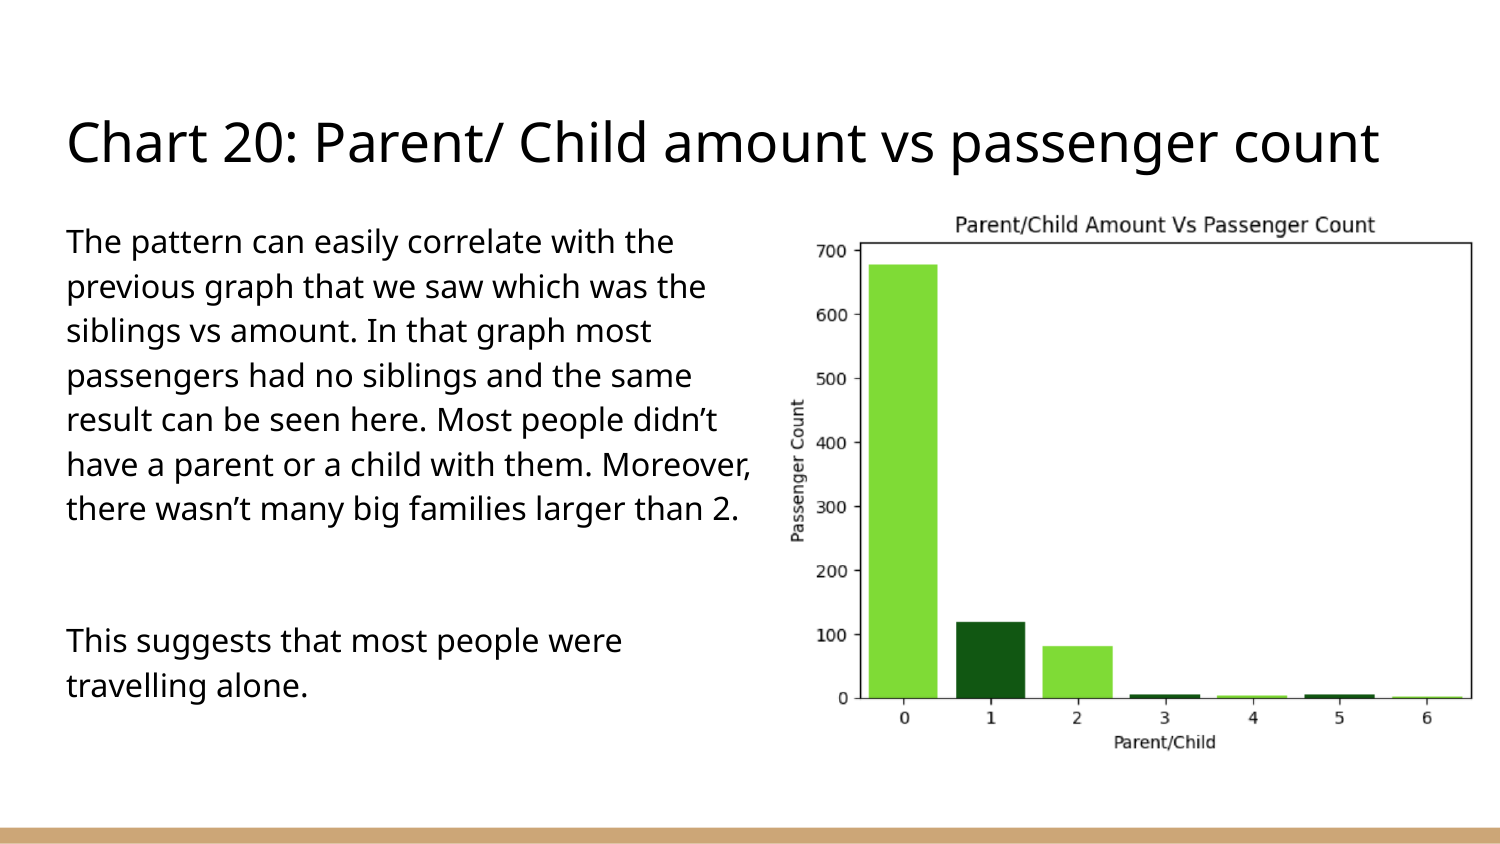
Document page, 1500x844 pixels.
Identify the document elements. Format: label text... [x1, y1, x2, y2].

title Chart 20: Parent/ Child amount vs passenger count [51, 51, 1449, 189]
list The pattern can easily correlate with the previous graph that we saw which was the siblings vs amount. In that graph most passengers had no siblings and the same result can be seen here. Most people didn’t have a parent or a child with them. Moreover, there wasn’t many big families larger than 2. This suggests that most people were travelling alone. [51, 200, 773, 752]
picture [783, 208, 1478, 760]
